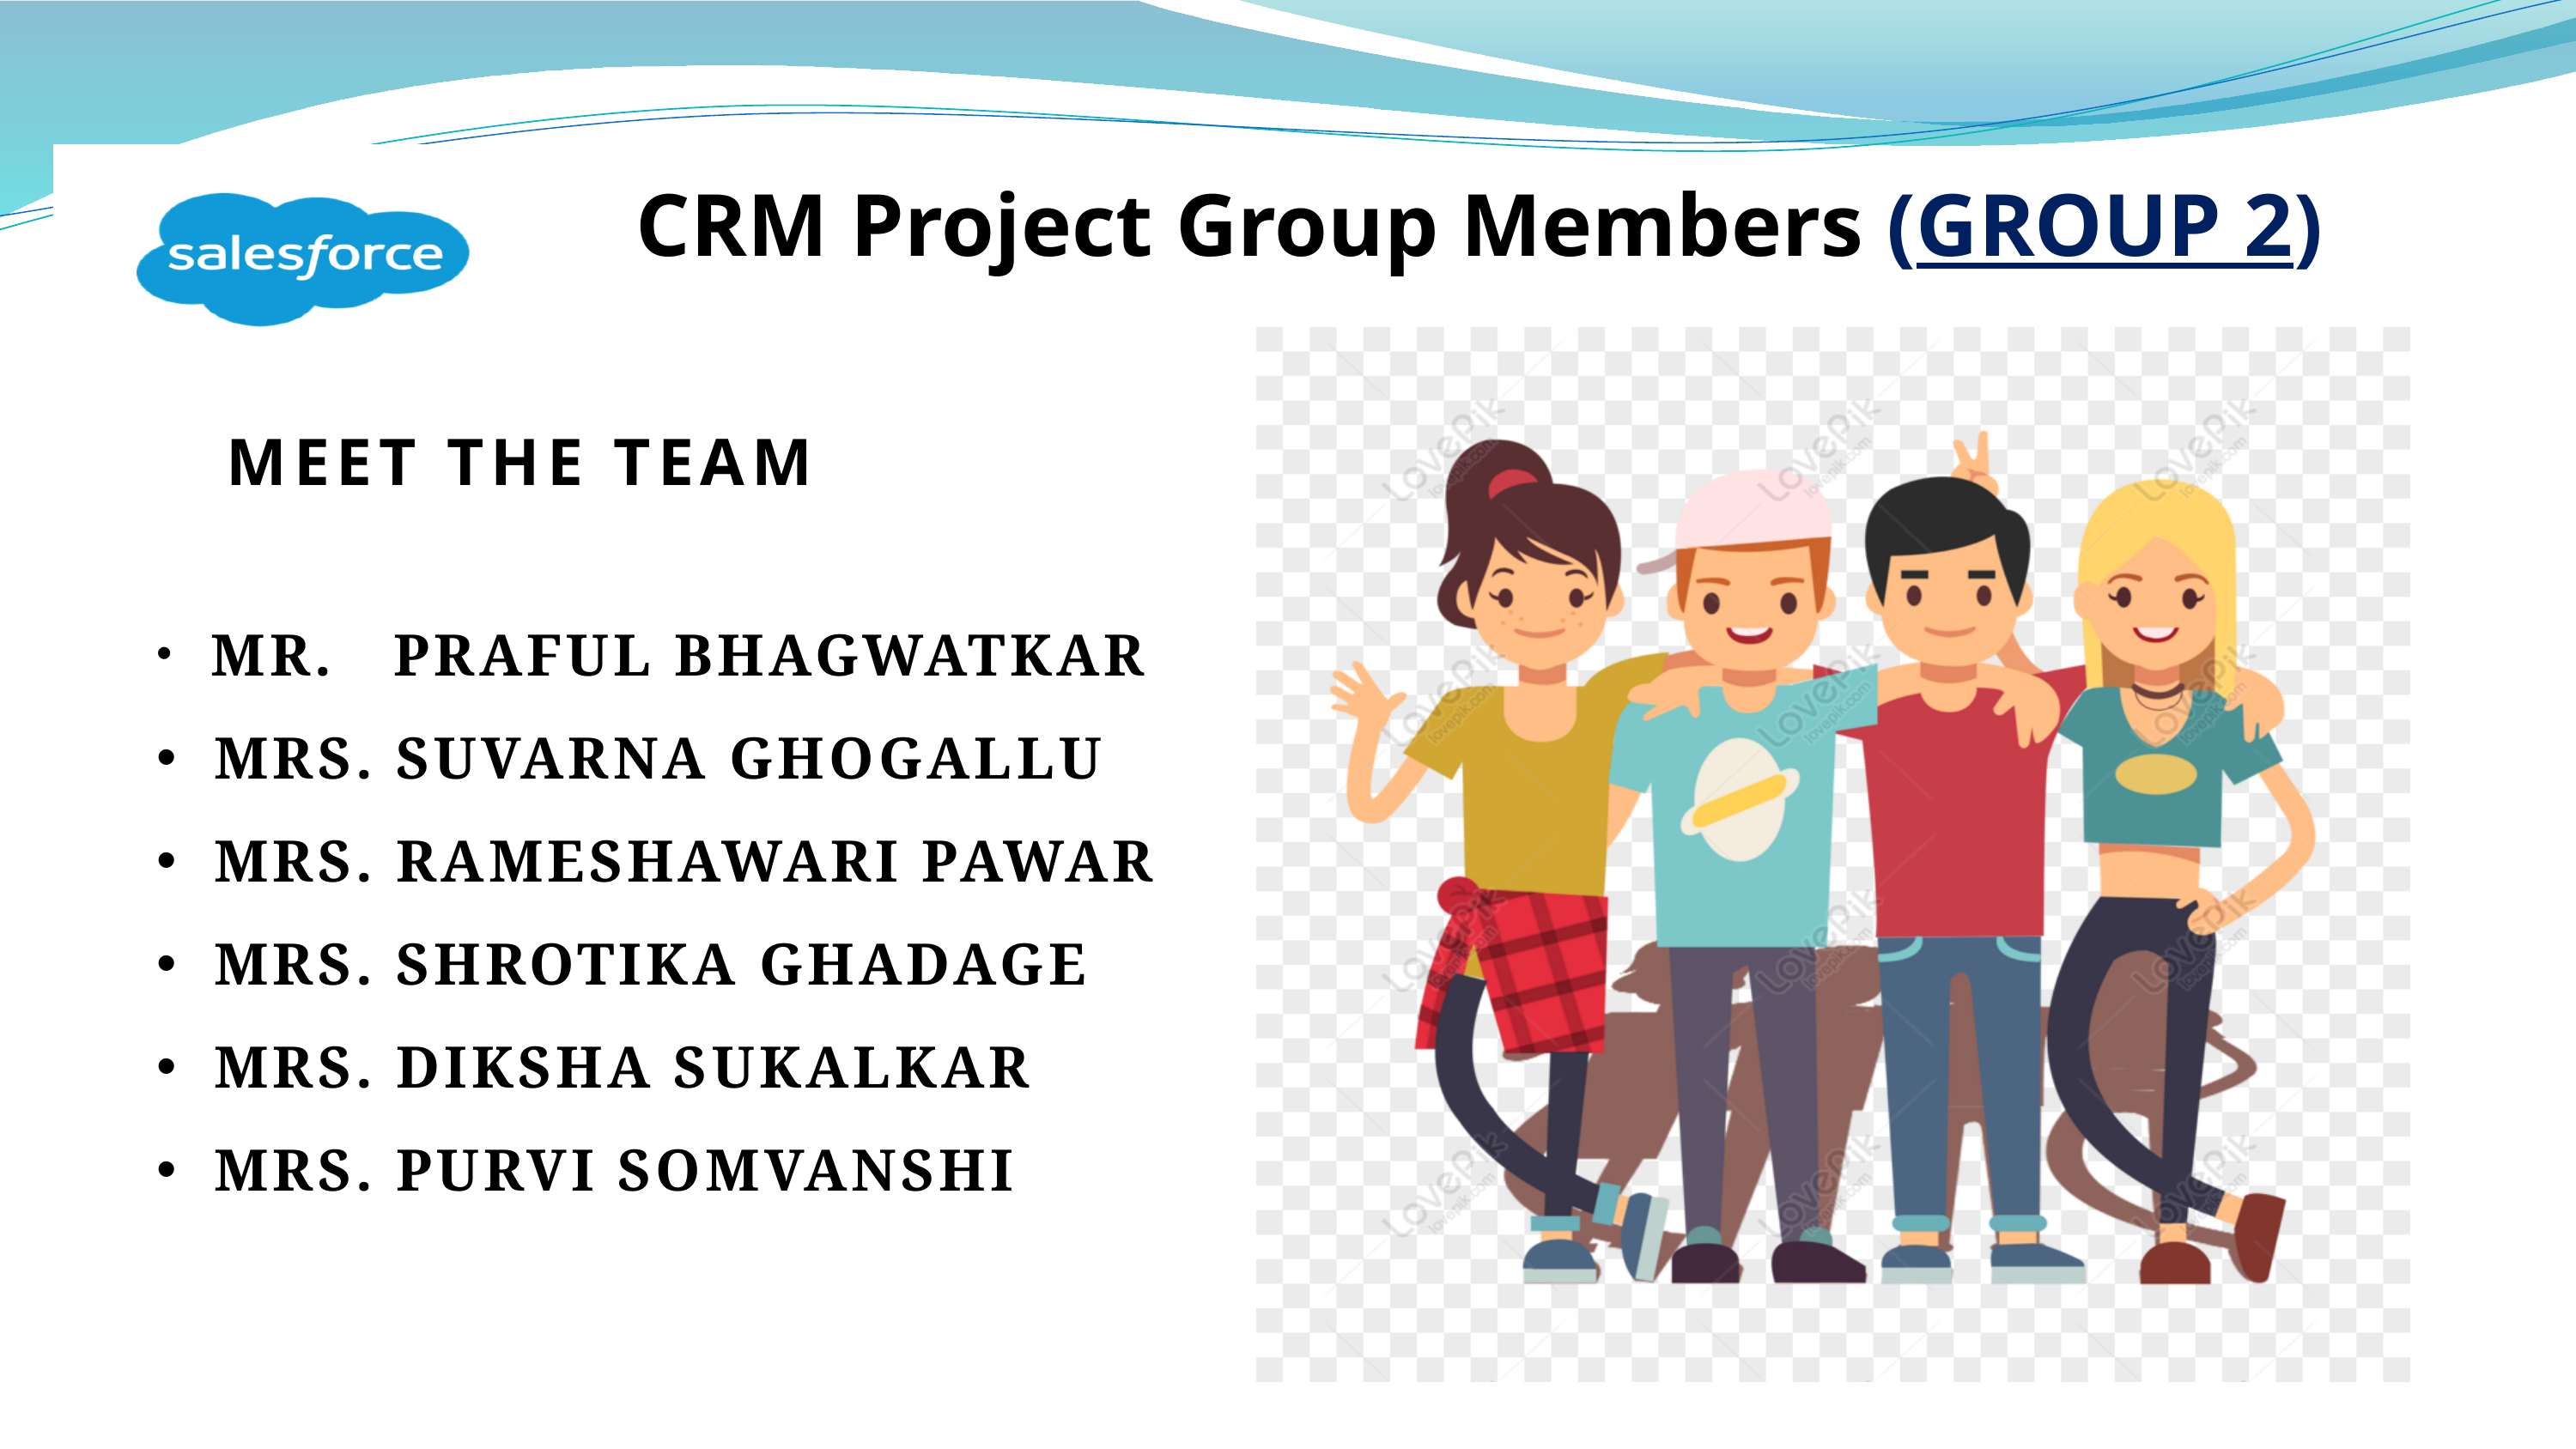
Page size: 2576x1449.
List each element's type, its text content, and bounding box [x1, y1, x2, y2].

text_box MR. PRAFUL BHAGWATKAR MRS. SUVARNA GHOGALLU MRS. RAMESHAWARI PAWAR MRS. SHROTIKA GHADAGE MRS. DIKSHA SUKALKAR MRS. PURVI SOMVANSHI [118, 585, 1170, 1203]
picture [1255, 326, 2410, 1382]
text_box MEET THE TEAM [139, 402, 875, 585]
text_box CRM Project Group Members (GROUP 2) [515, 123, 2415, 279]
picture [53, 144, 538, 382]
